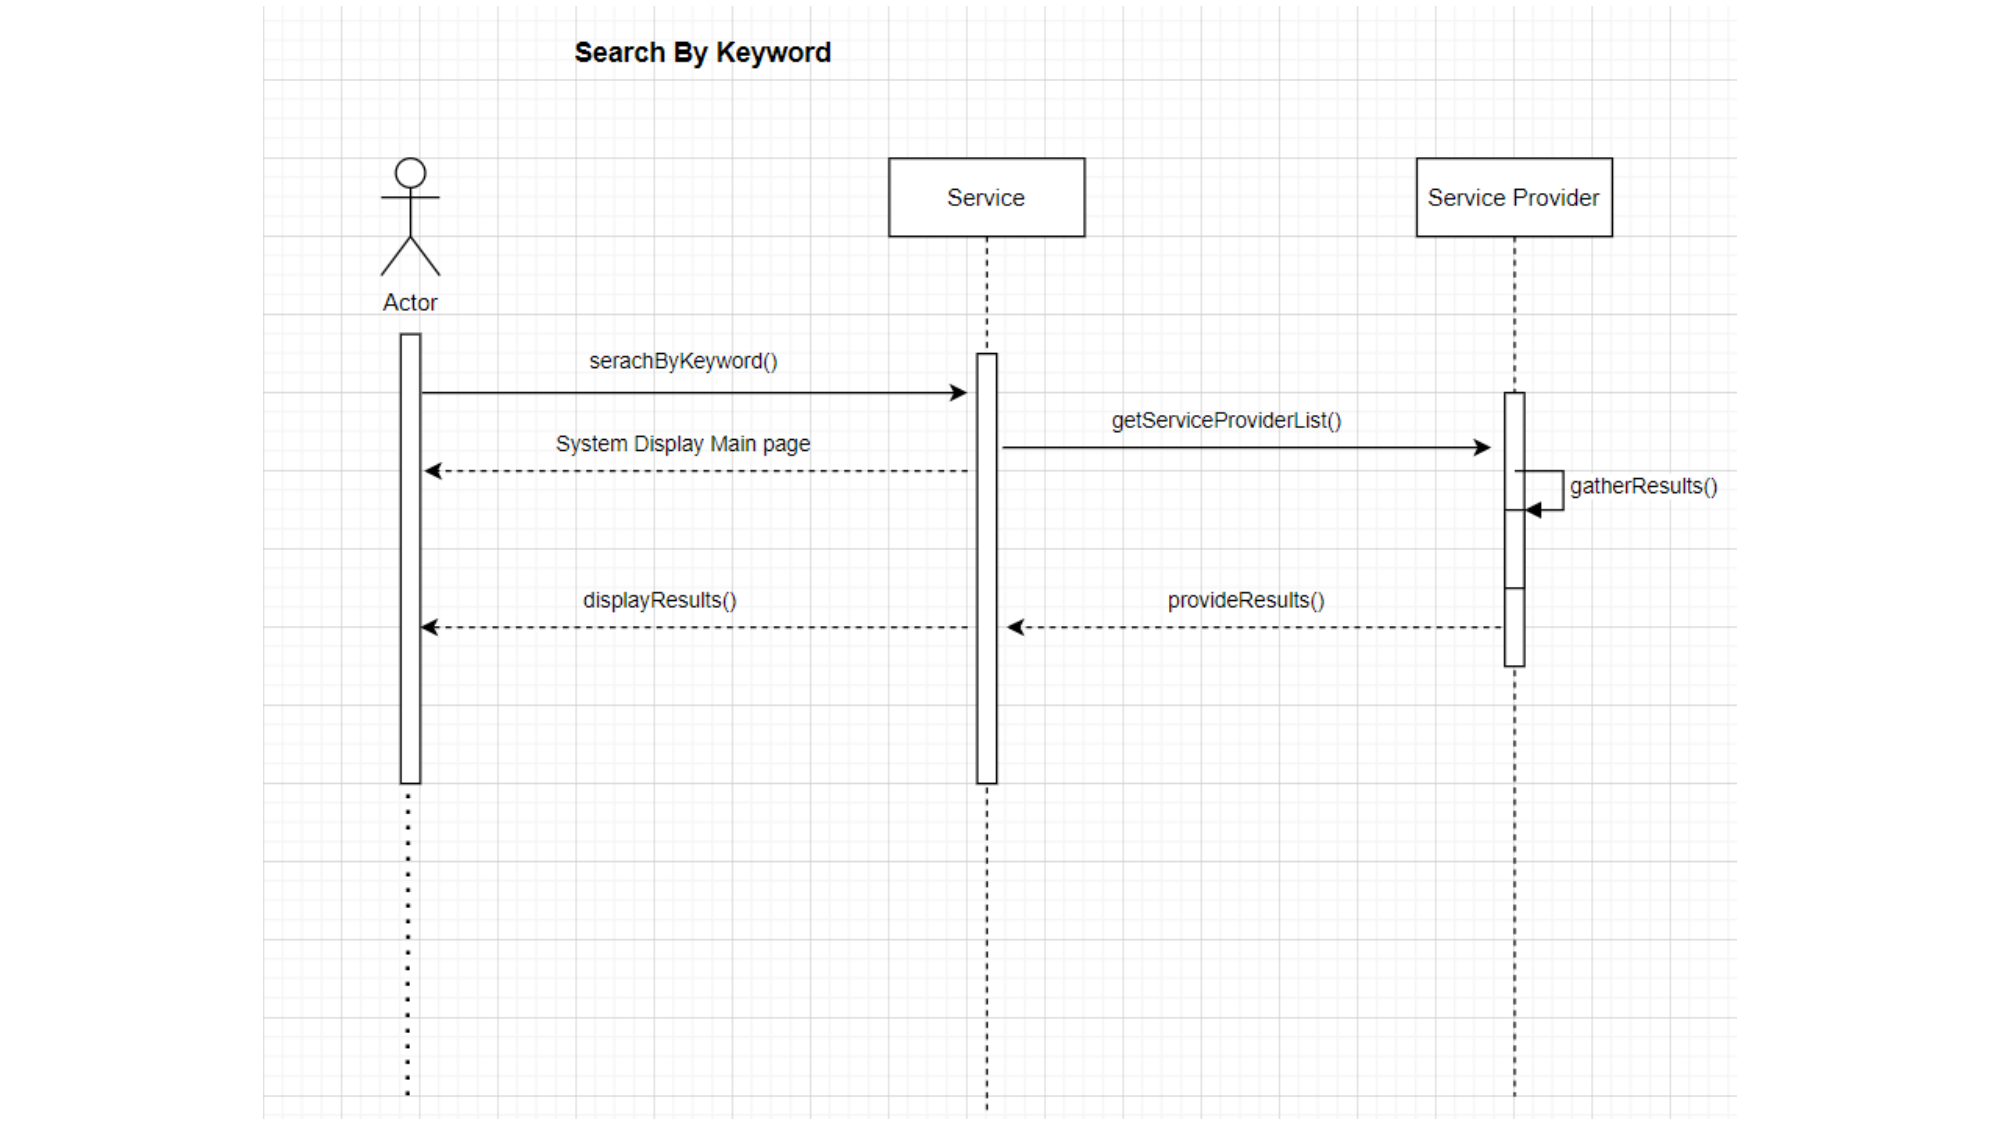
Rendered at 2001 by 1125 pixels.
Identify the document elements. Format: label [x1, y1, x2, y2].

picture [263, 6, 1737, 1119]
